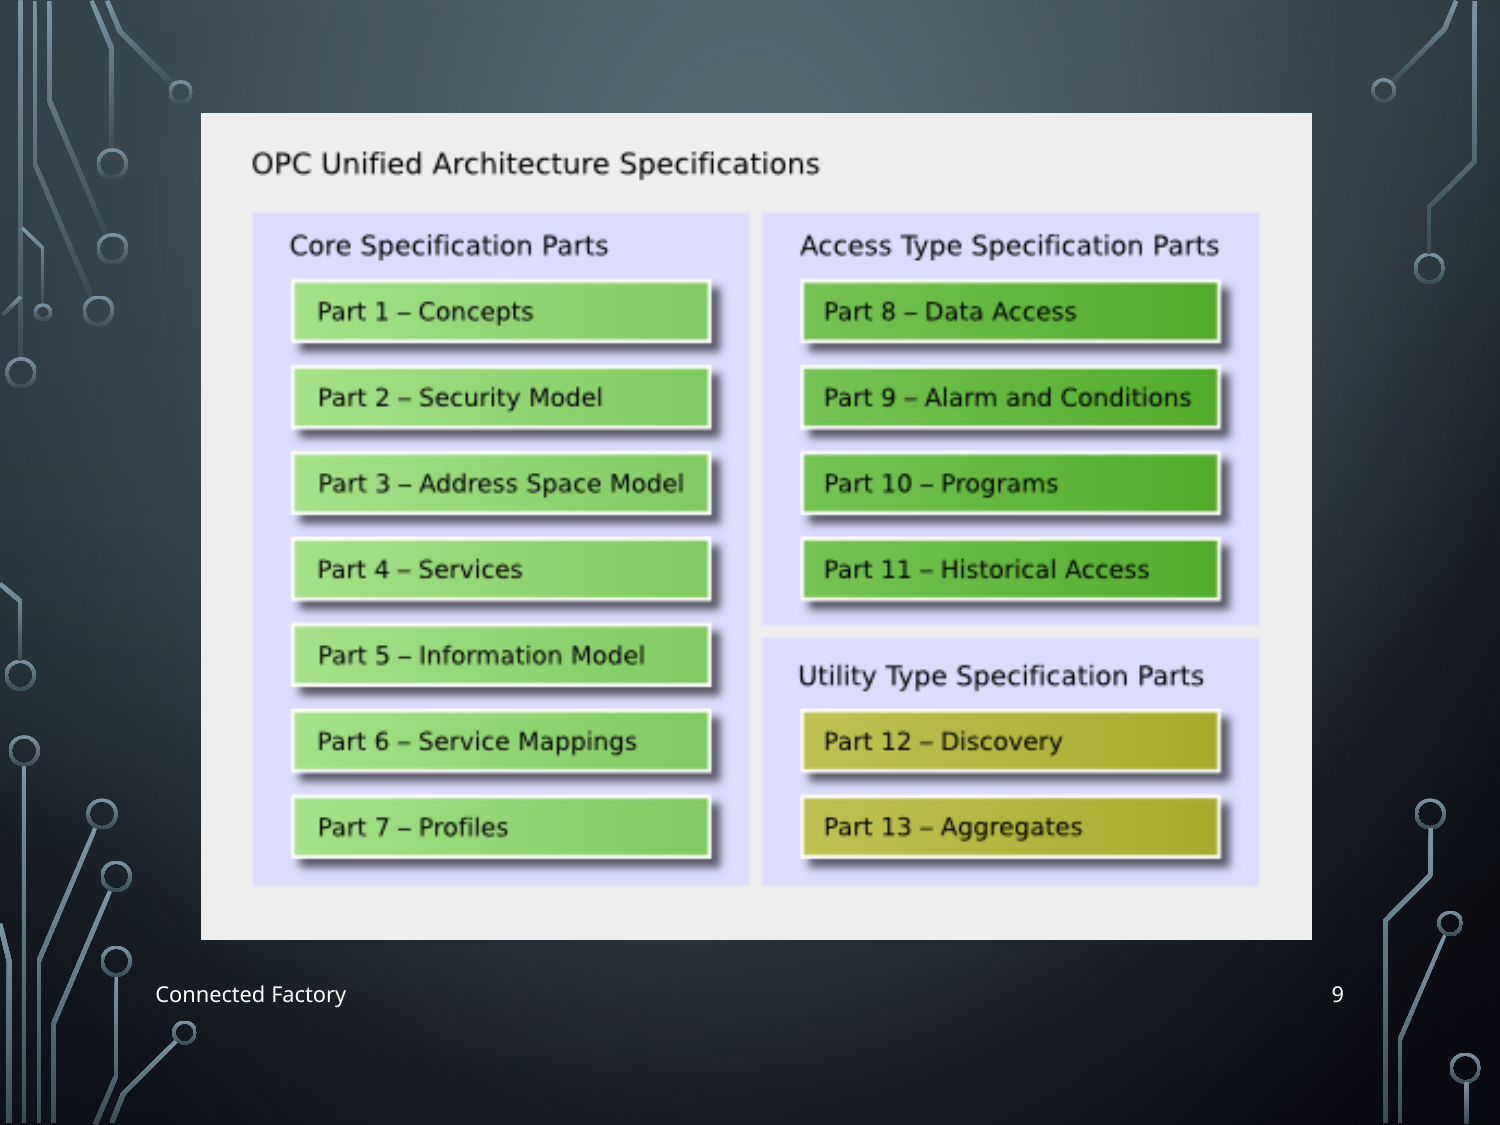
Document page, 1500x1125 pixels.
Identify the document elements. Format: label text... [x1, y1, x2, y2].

slide_number 9 [1264, 965, 1360, 1025]
picture [200, 113, 1312, 940]
footer Connected Factory [140, 965, 909, 1025]
